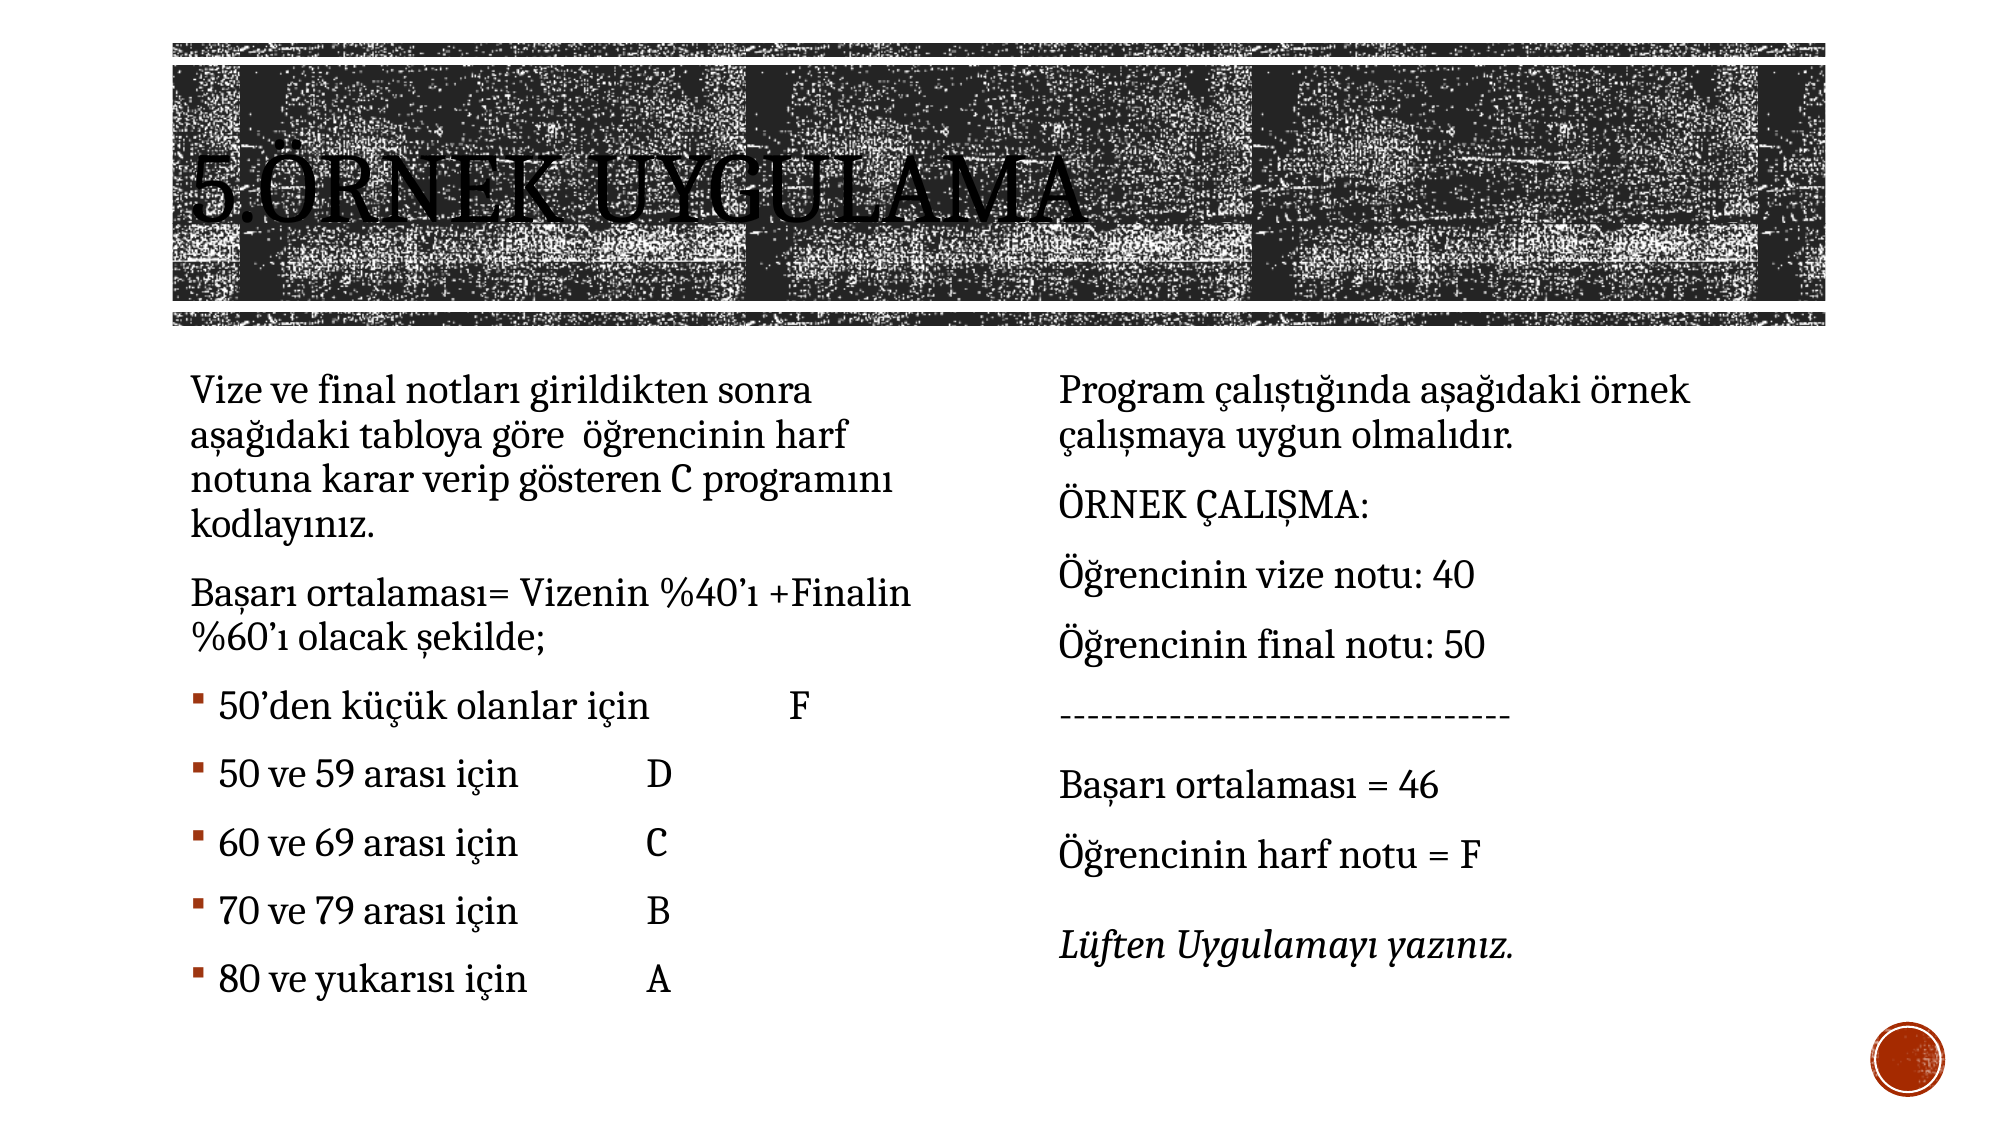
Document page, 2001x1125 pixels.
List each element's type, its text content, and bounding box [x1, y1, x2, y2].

list Vize ve final notları girildikten sonra aşağıdaki tabloya göre öğrencinin harf notuna karar verip gösteren C programını kodlayınız. Başarı ortalaması= Vizenin %40’ı +Finalin %60’ı olacak şekilde; 50’den küçük olanlar için F 50 ve 59 arası için D 60 ve 69 arası için C 70 ve 79 arası için B 80 ve yukarısı için A [175, 360, 956, 1013]
title 5.ÖRNEK UYGULAMA [175, 79, 1826, 301]
list Program çalıştığında aşağıdaki örnek çalışmaya uygun olmalıdır. ÖRNEK ÇALIŞMA: Öğrencinin vize notu: 40 Öğrencinin final notu: 50 --------------------------------- Başarı ortalaması = 46 Öğrencinin harf notu = F Lüften Uygulamayı yazınız. [1043, 360, 1824, 1013]
